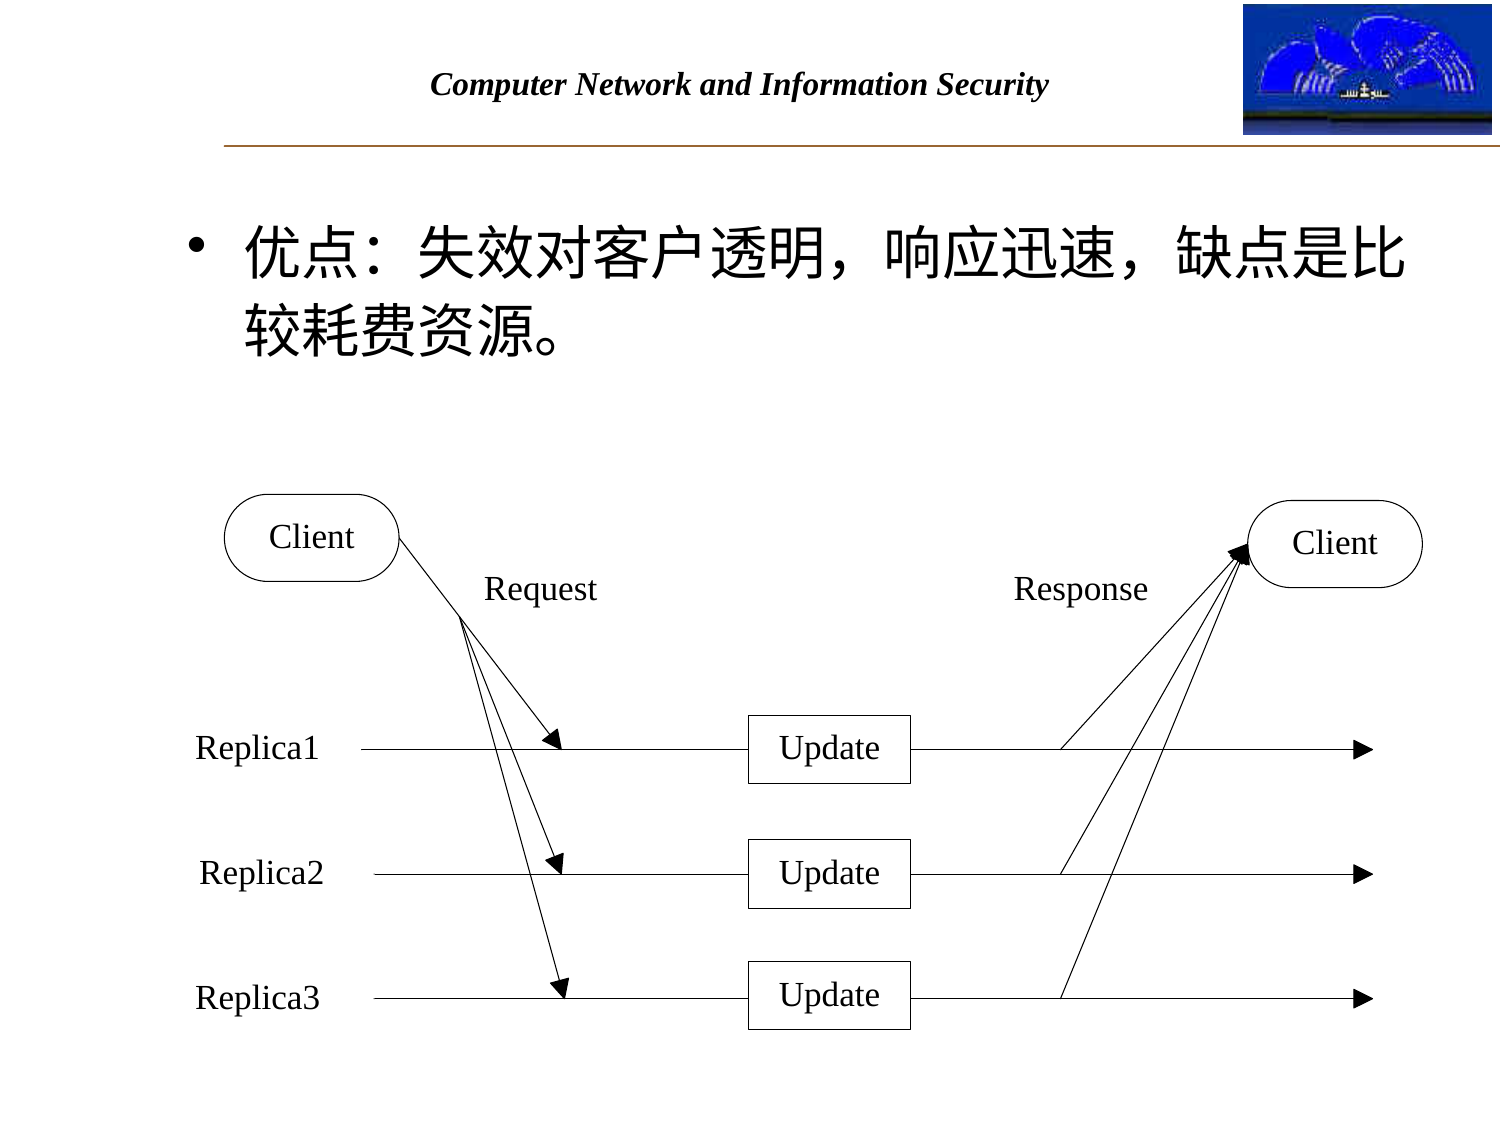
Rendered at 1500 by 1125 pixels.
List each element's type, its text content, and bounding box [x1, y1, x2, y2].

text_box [135, 383, 1448, 1095]
list 优点：失效对客户透明，响应迅速，缺点是比较耗费资源。 [171, 208, 1447, 383]
